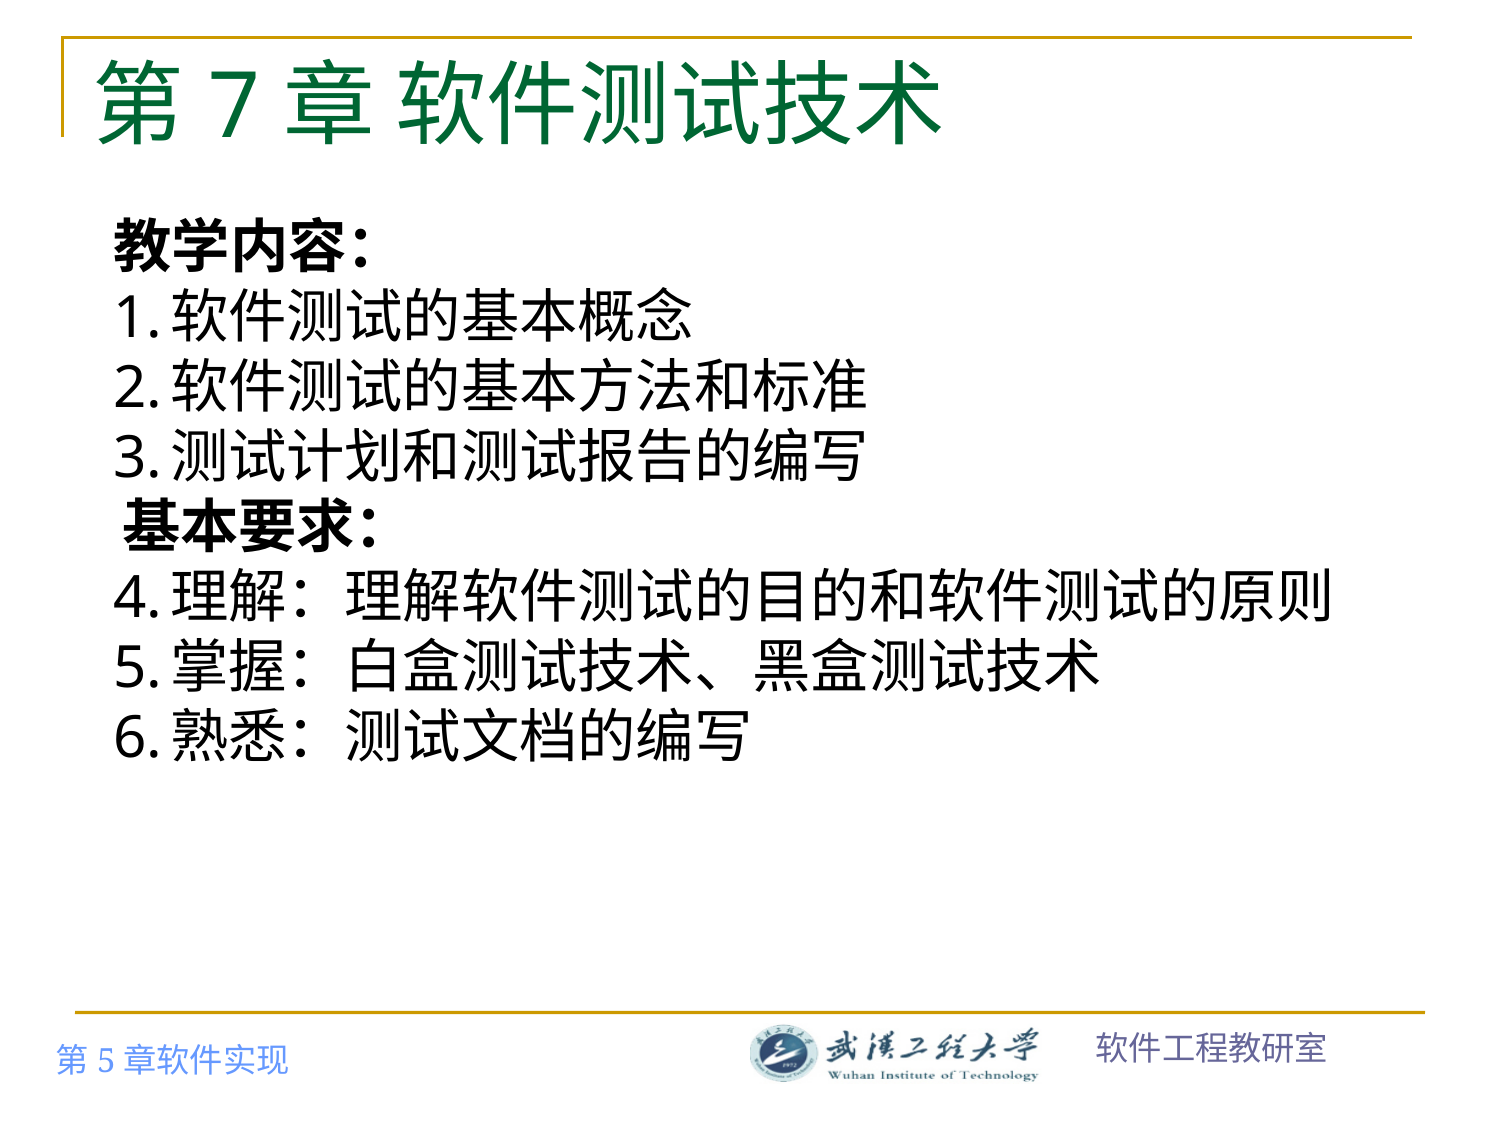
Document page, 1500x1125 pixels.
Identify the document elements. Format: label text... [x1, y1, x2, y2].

title 第7章 软件测试技术 [13, 50, 1025, 151]
text_box 教学内容： 软件测试的基本概念 软件测试的基本方法和标准 测试计划和测试报告的编写 基本要求： 理解：理解软件测试的目的和软件测试的原则 掌握：白盒测试技术、黑盒测试技术 熟悉：测试文档的编写 [23, 201, 1406, 777]
picture [750, 1023, 1046, 1086]
